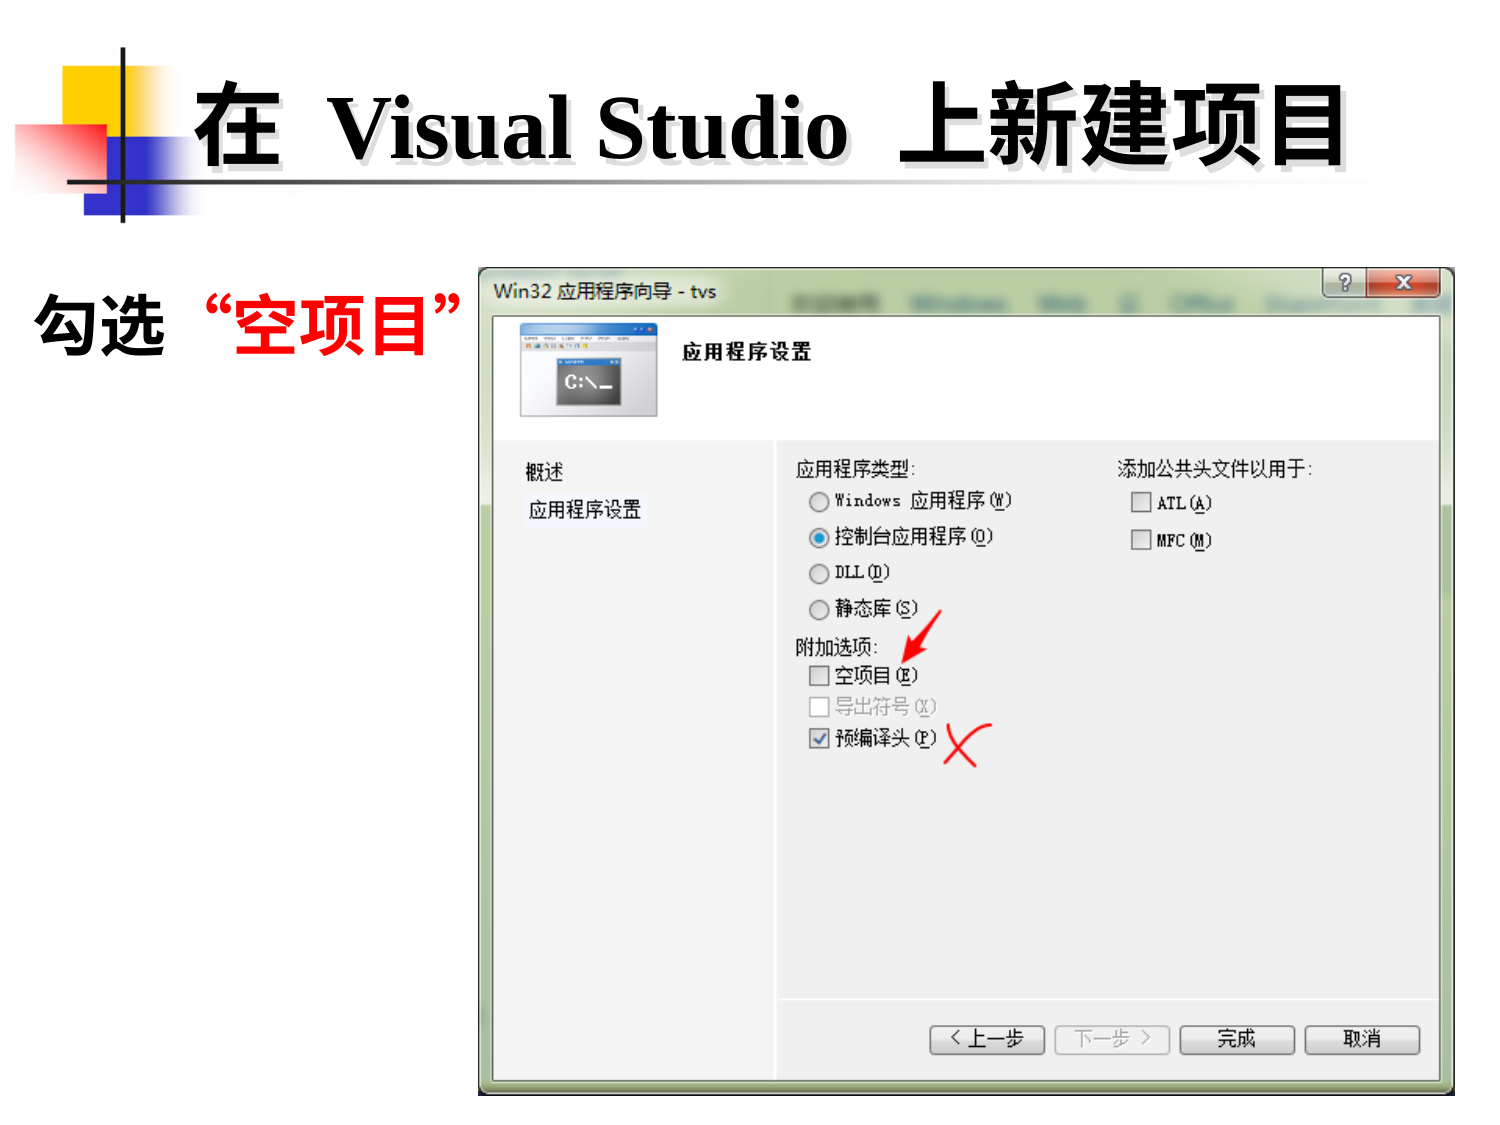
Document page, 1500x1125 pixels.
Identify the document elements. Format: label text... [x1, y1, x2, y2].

picture [0, 23, 1500, 234]
title 在 Visual Studio 上新建项目 [176, 57, 1478, 185]
list 勾选“空项目”。 [17, 259, 822, 1107]
picture [477, 266, 1455, 1096]
